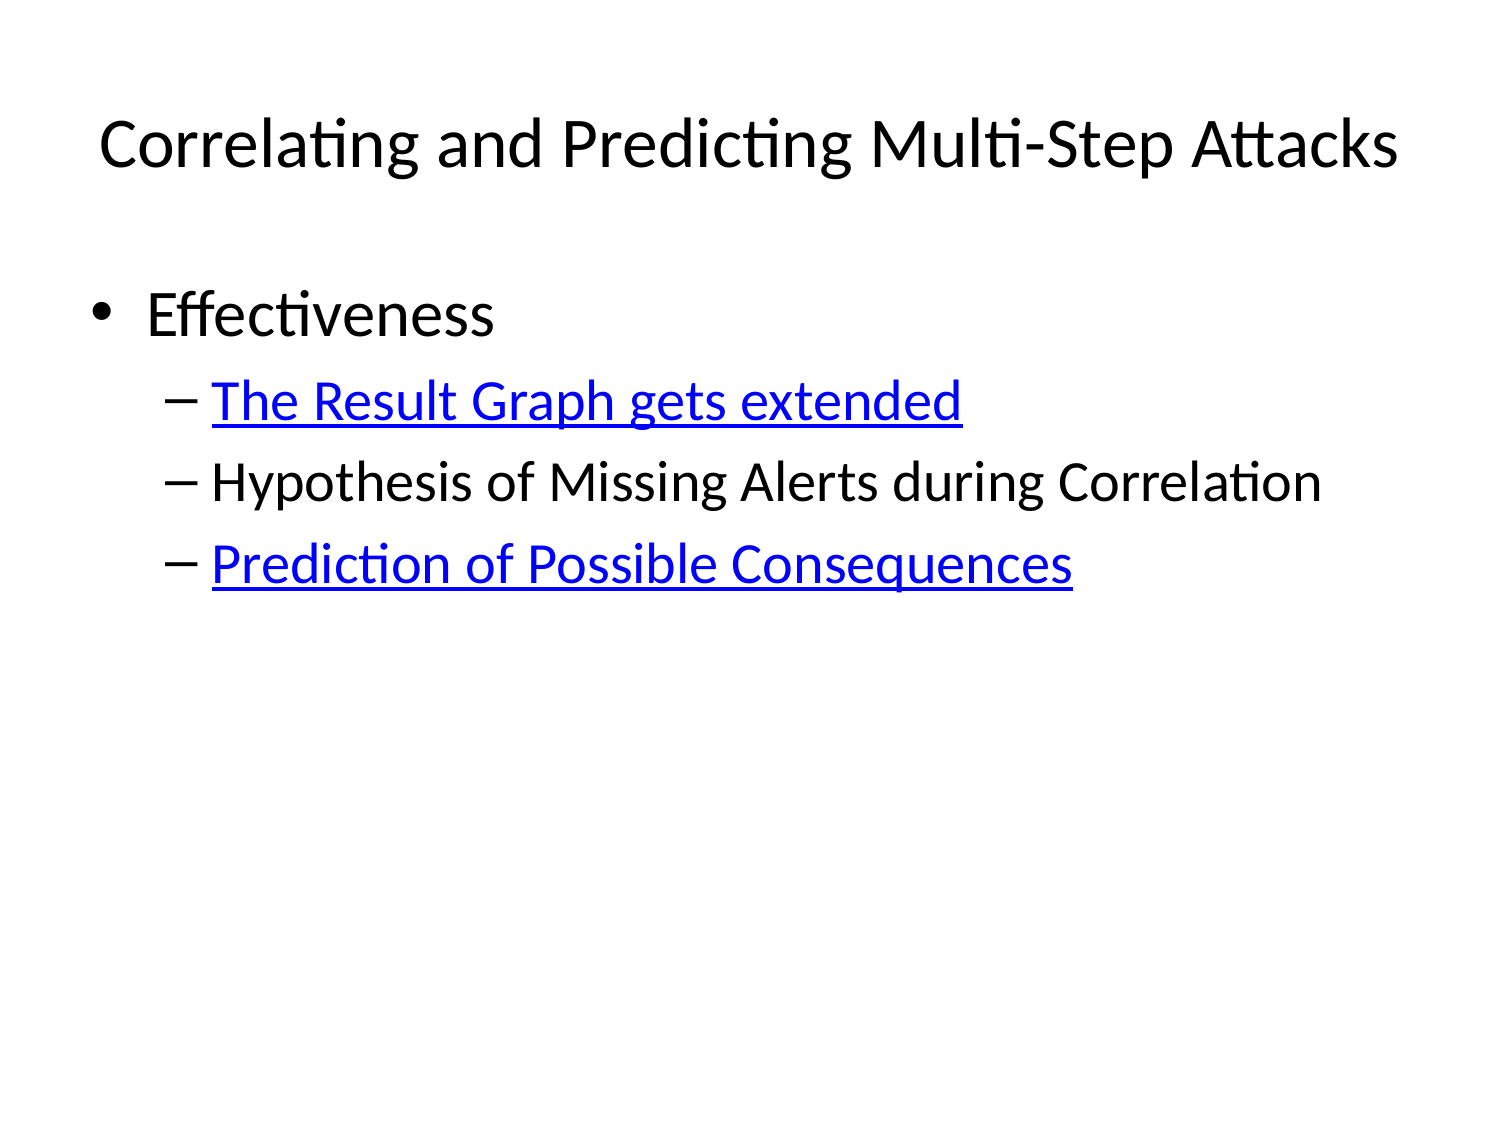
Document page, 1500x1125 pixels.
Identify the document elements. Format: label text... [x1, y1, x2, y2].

title Correlating and Predicting Multi-Step Attacks [75, 45, 1425, 233]
list Effectiveness The Result Graph gets extended Hypothesis of Missing Alerts during Correlation Prediction of Possible Consequences [75, 262, 1425, 1005]
